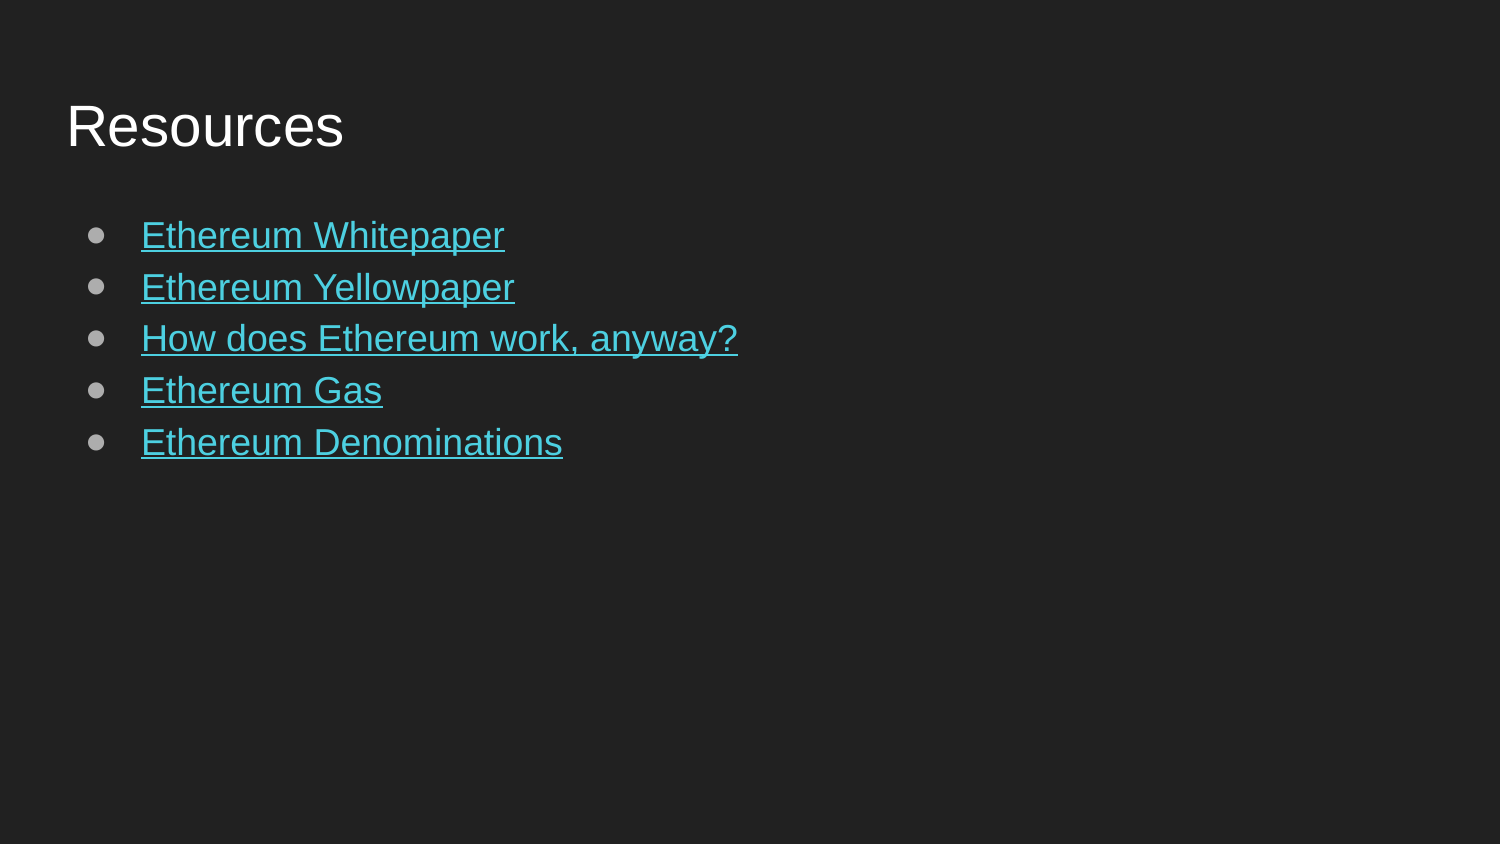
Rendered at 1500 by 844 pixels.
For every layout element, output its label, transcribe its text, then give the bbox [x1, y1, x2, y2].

list Ethereum Whitepaper Ethereum Yellowpaper How does Ethereum work, anyway? Ethereum Gas Ethereum Denominations [51, 189, 1449, 750]
title Resources [51, 72, 1449, 167]
